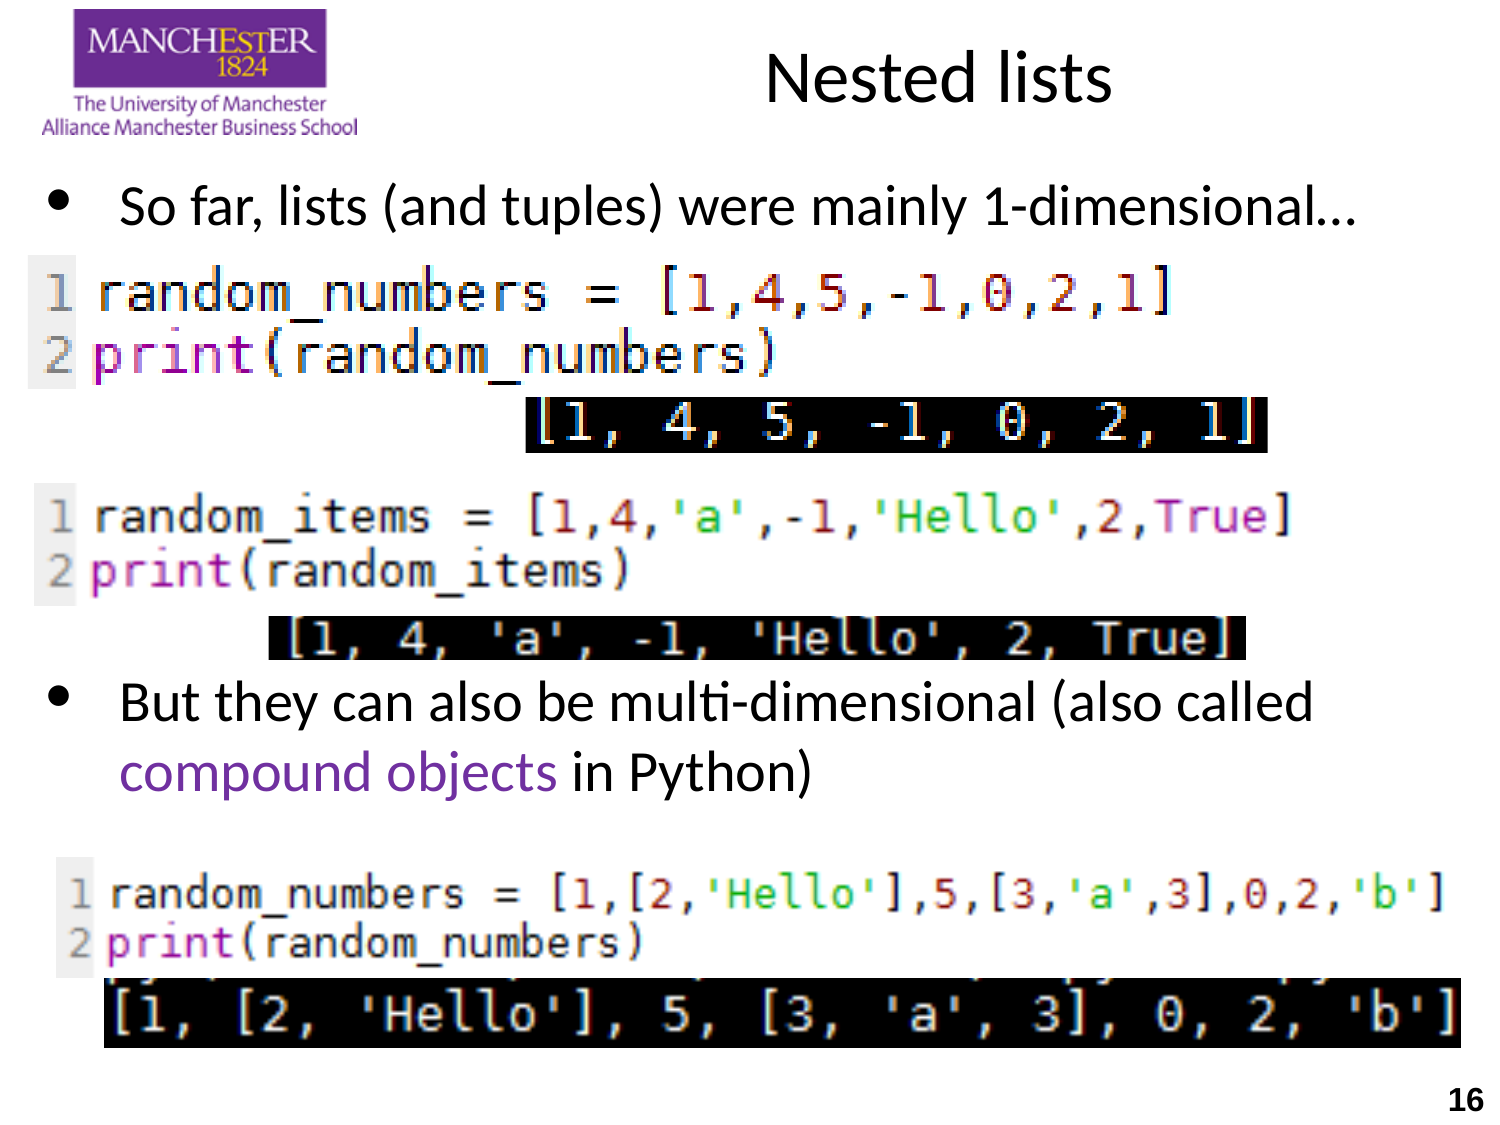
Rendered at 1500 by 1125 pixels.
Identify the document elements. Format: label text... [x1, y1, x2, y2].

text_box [33, 483, 1310, 661]
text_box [55, 857, 1461, 1048]
title Nested lists [383, 9, 1495, 135]
text_box So far, lists (and tuples) were mainly 1-dimensional… But they can also be multi-dimensional (also called compound objects in Python) [29, 159, 1459, 811]
picture [42, 9, 357, 135]
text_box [27, 255, 1268, 453]
